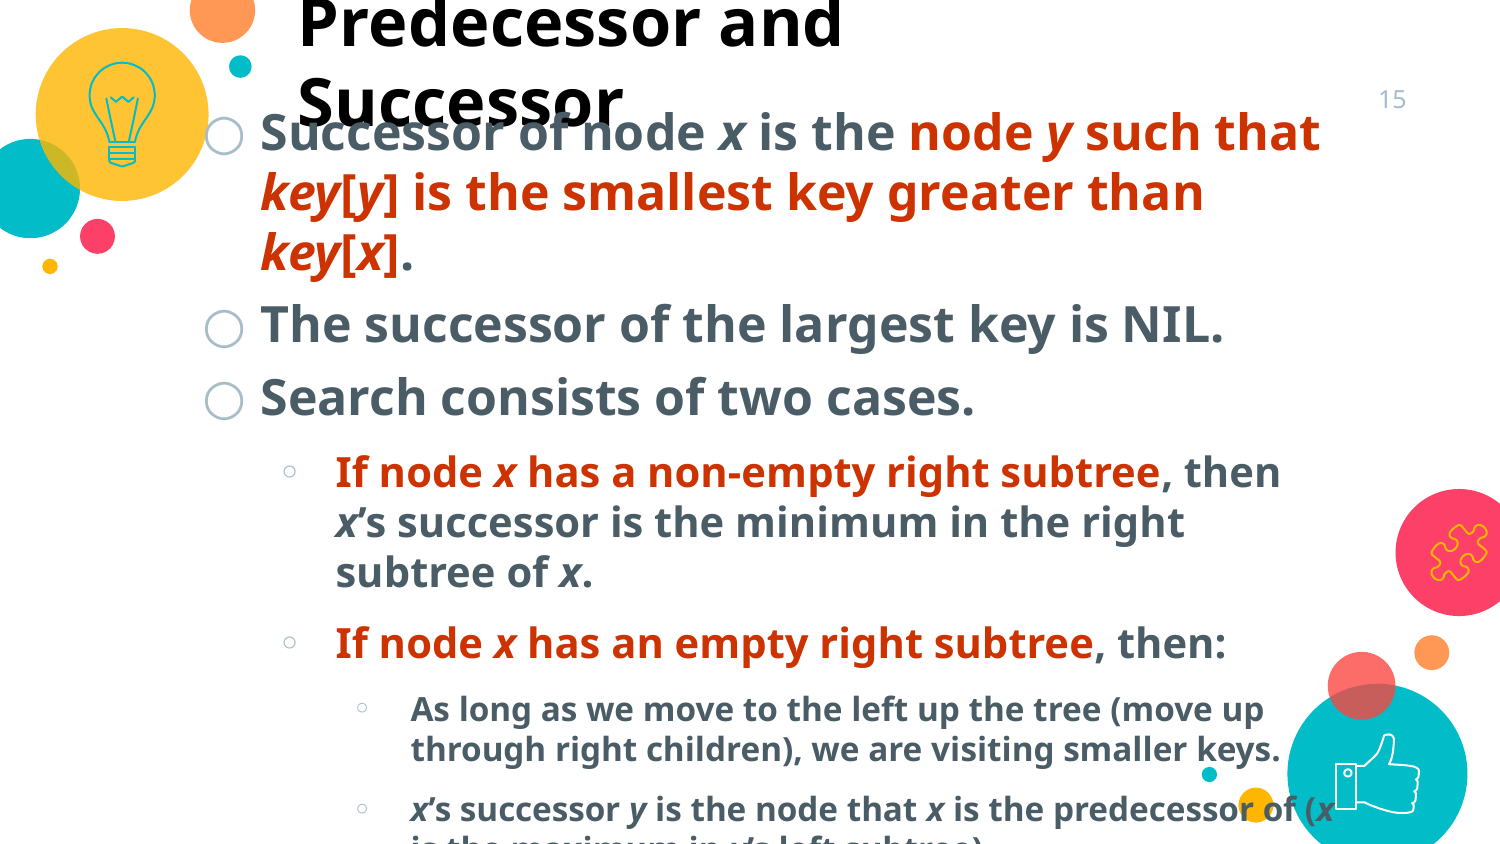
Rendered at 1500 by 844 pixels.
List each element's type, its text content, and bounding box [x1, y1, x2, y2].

slide_number 15 [1331, 68, 1422, 134]
title Predecessor and Successor [282, 21, 1143, 85]
list Successor of node x is the node y such that key[y] is the smallest key greater than key[x]. The successor of the largest key is NIL. Search consists of two cases. If node x has a non-empty right subtree, then x’s successor is the minimum in the right subtree of x. If node x has an empty right subtree, then: As long as we move to the left up the tree (move up through right children), we are visiting smaller keys. x’s successor y is the node that x is the predecessor of (x is the maximum in y’s left subtree). In other words, x’s successor y, is the lowest ancestor of x whose left child is also an ancestor of x. [170, 85, 1350, 828]
